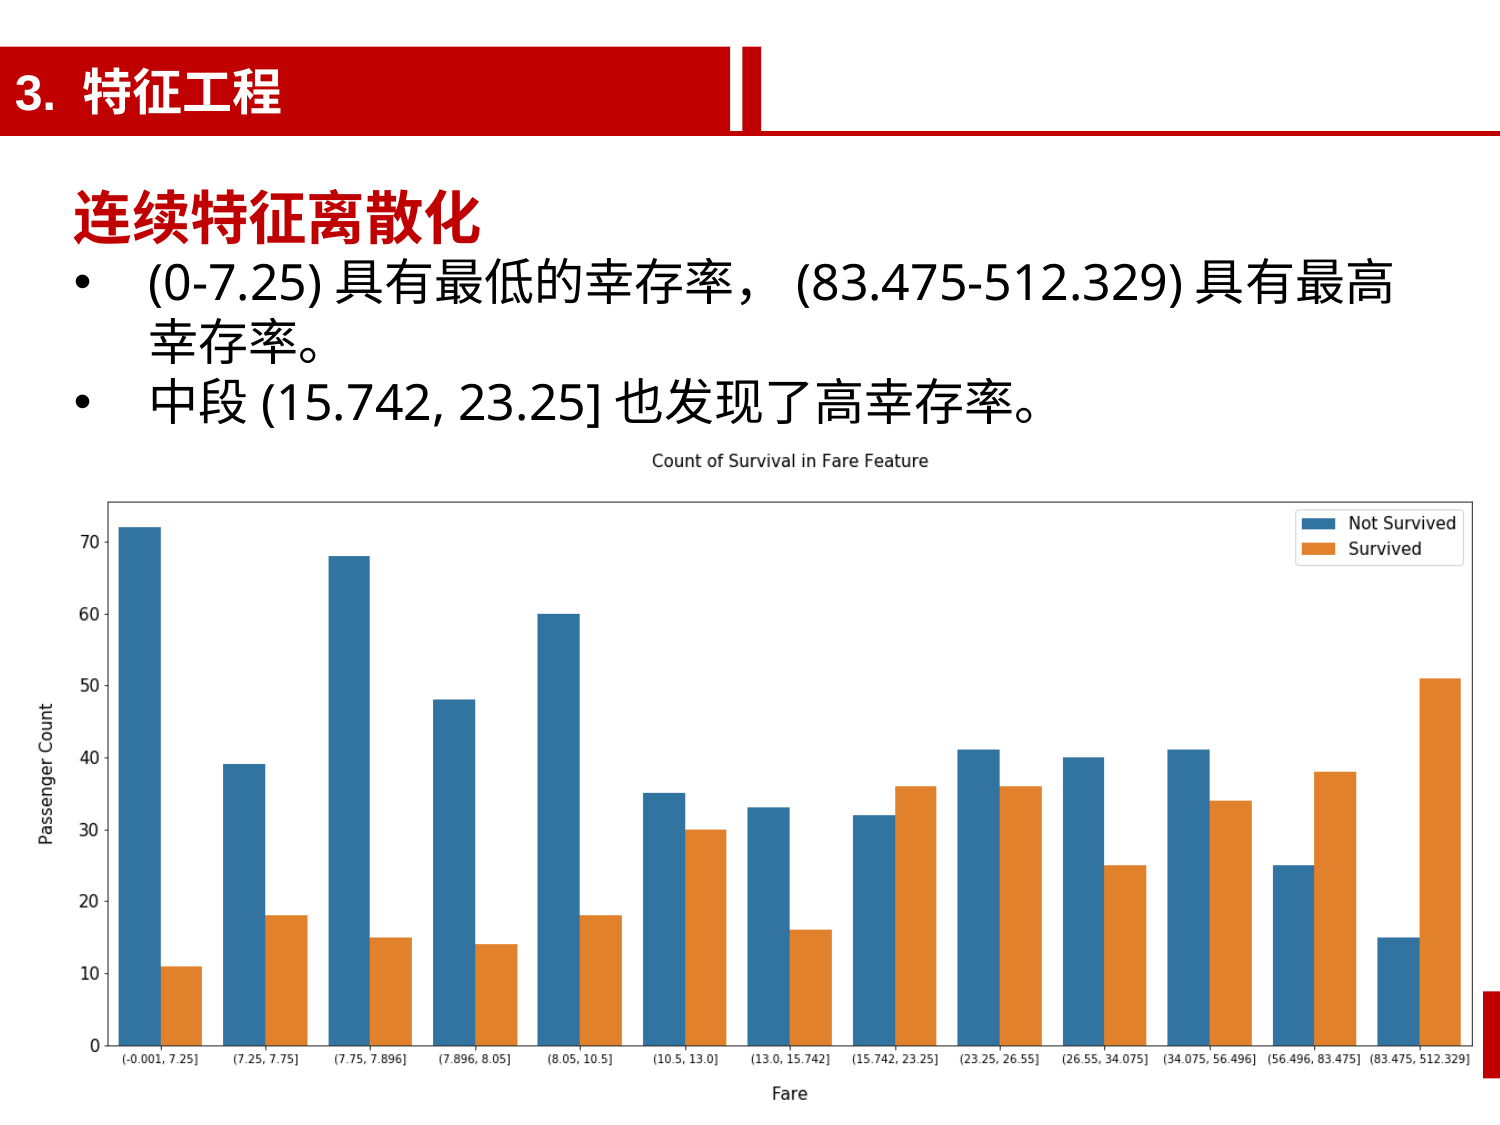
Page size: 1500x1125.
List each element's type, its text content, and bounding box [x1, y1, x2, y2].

text_box [742, 46, 762, 130]
text_box 29 [1492, 991, 1500, 1079]
text_box 3. 特征工程 [0, 46, 731, 132]
picture [31, 446, 1484, 1112]
text_box 连续特征离散化 (0-7.25)具有最低的幸存率，(83.475-512.329)具有最高幸存率。 中段(15.742, 23.25]也发现了高幸存率。 [74, 166, 1405, 443]
